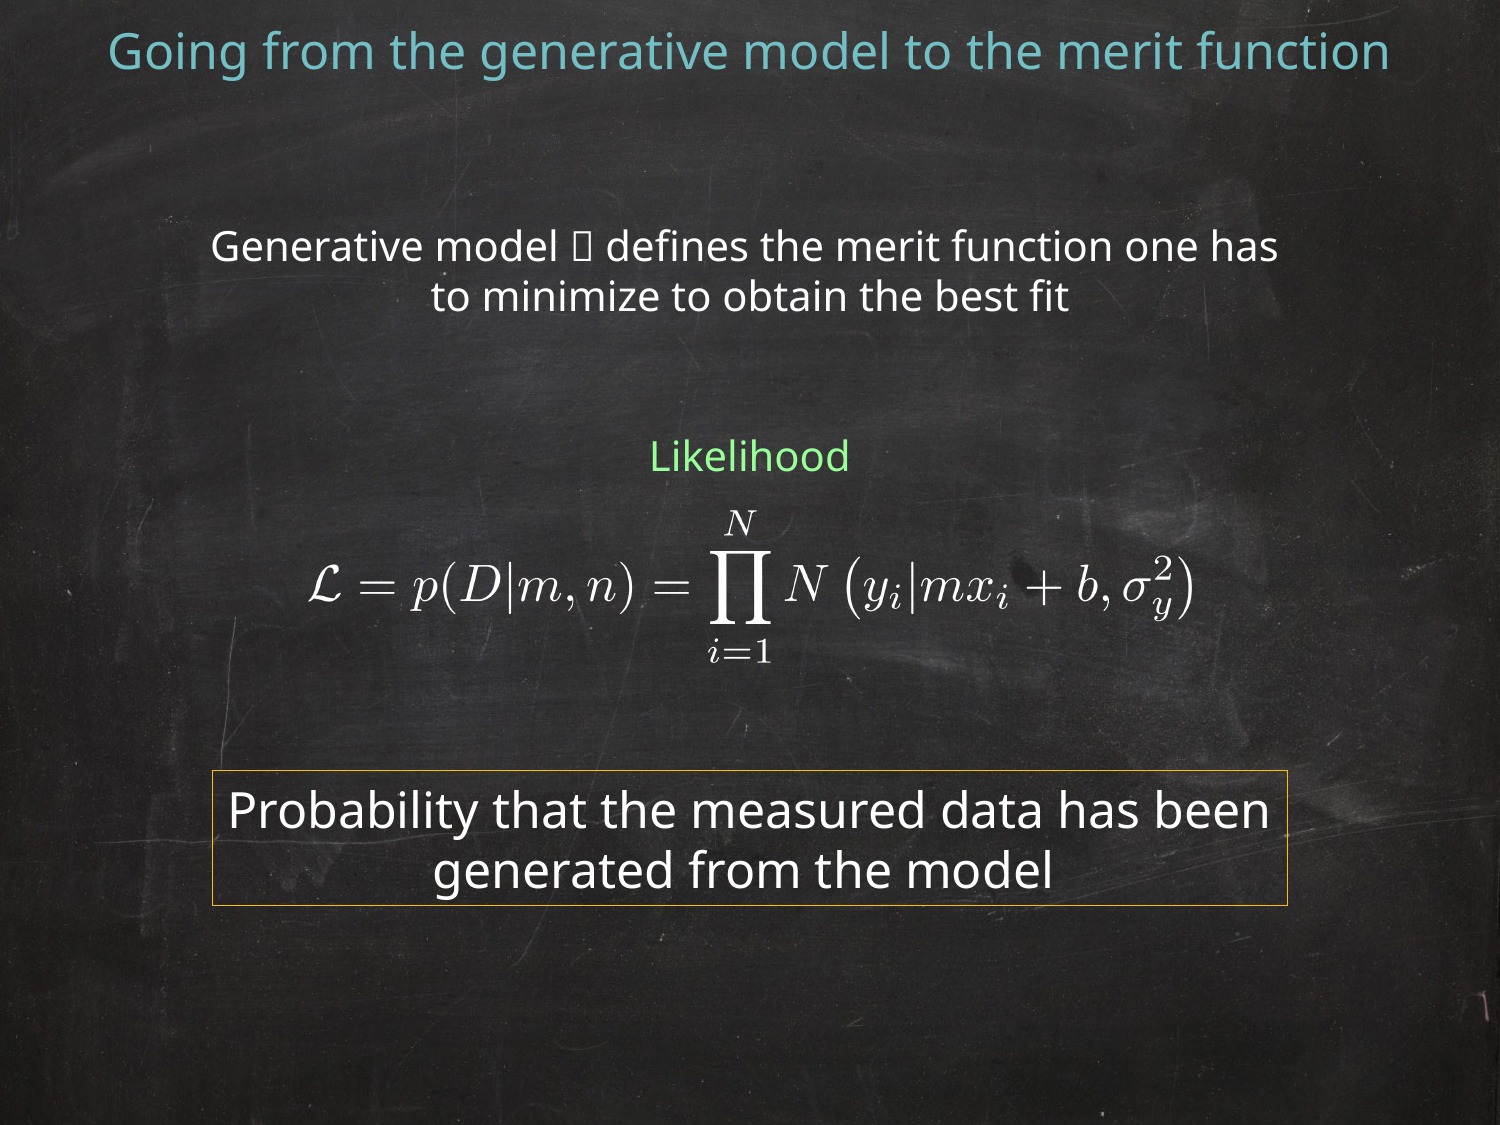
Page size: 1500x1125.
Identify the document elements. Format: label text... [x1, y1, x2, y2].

text_box Probability that the measured data has been generated from the model [212, 770, 1288, 906]
picture [0, 0, 1500, 1125]
text_box Likelihood [634, 421, 866, 487]
text_box Going from the generative model to the merit function [93, 12, 1407, 88]
text_box Generative model  defines the merit function one has to minimize to obtain the best fit [195, 212, 1305, 328]
